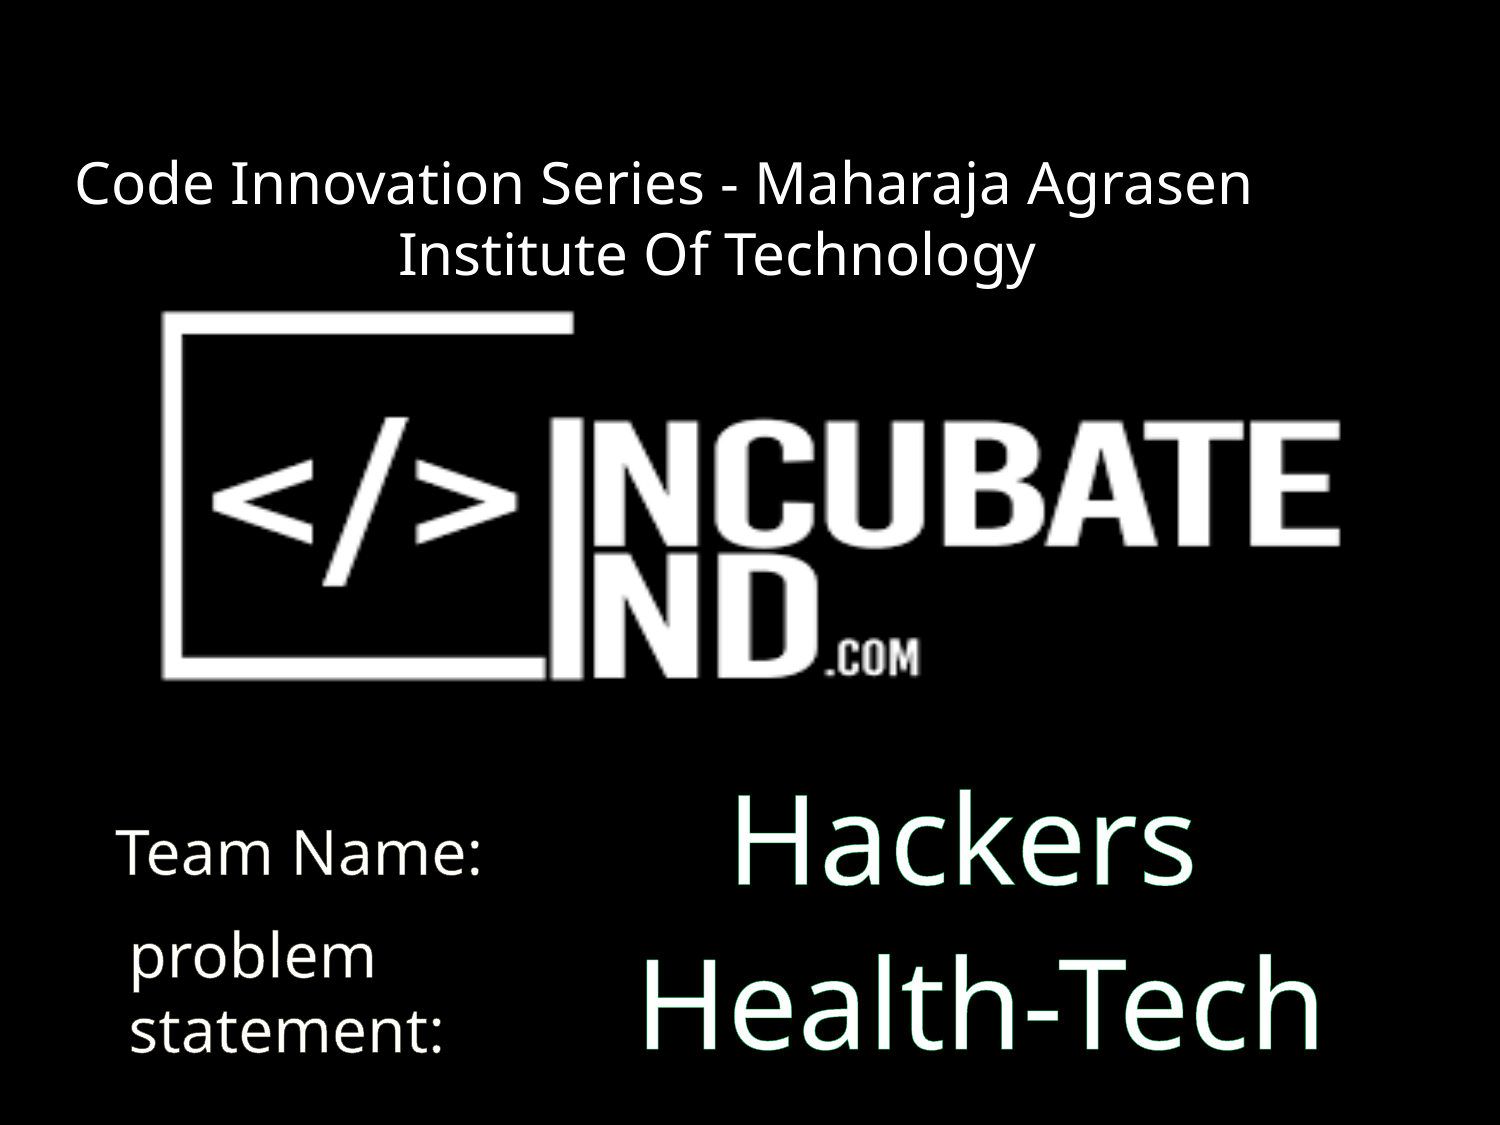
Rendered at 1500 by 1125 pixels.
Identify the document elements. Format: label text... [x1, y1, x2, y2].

text_box problem statement: [113, 907, 664, 1073]
subtitle Hackers [437, 752, 1488, 1040]
picture [135, 295, 1365, 699]
text_box Team Name: [100, 804, 813, 895]
text_box Health-Tech [620, 916, 1471, 1125]
text_box Code Innovation Series - Maharaja Agrasen Institute Of Technology [24, 139, 1425, 295]
